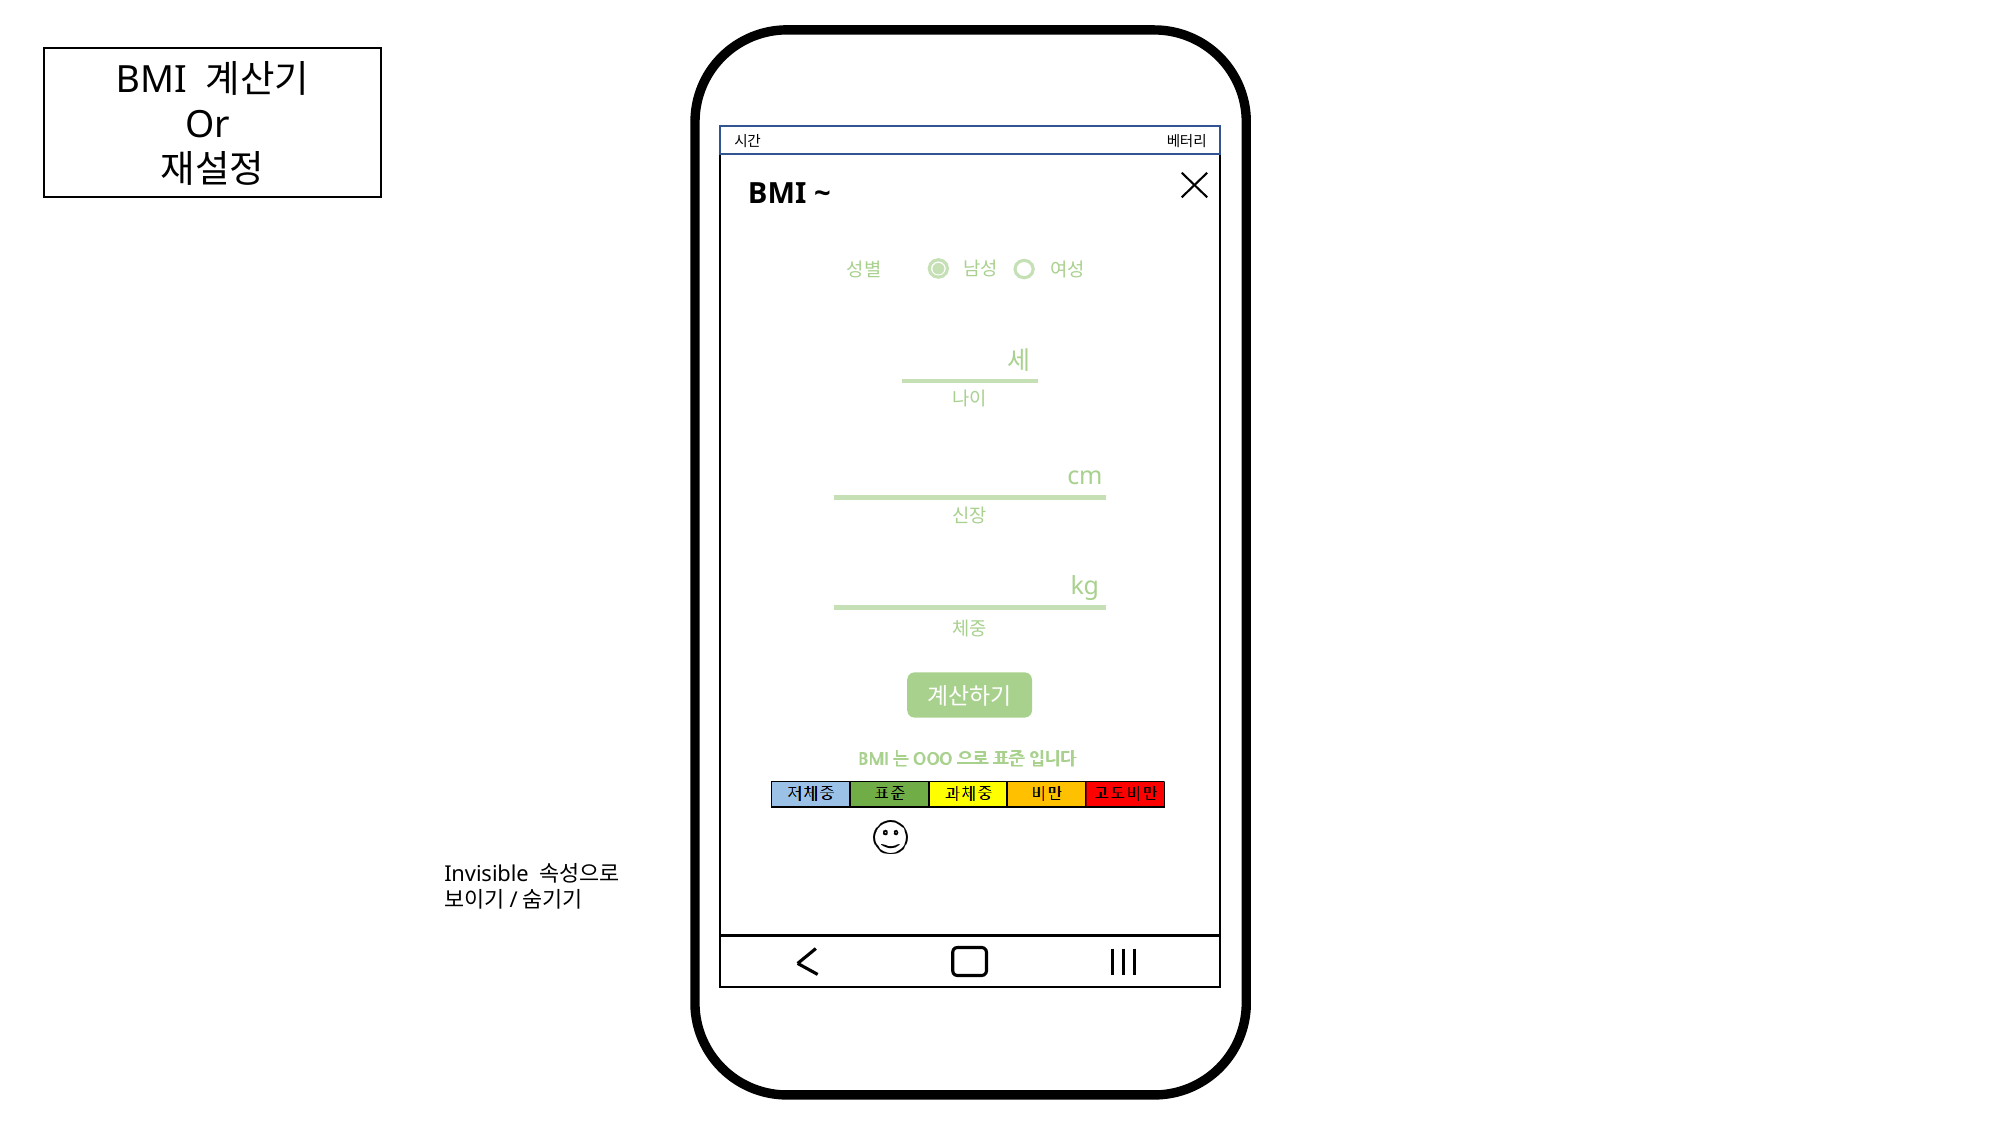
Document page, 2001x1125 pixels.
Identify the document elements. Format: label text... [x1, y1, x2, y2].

picture [758, 732, 1173, 863]
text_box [797, 948, 818, 975]
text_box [929, 249, 1110, 288]
text_box BMI 계산기 Or 재설정 [43, 47, 382, 198]
text_box Invisible 속성으로 보이기/숨기기 [429, 852, 640, 920]
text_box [694, 29, 1247, 1095]
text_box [1181, 172, 1208, 198]
text_box kg [1247, 561, 1252, 607]
text_box cm [1247, 452, 1252, 498]
